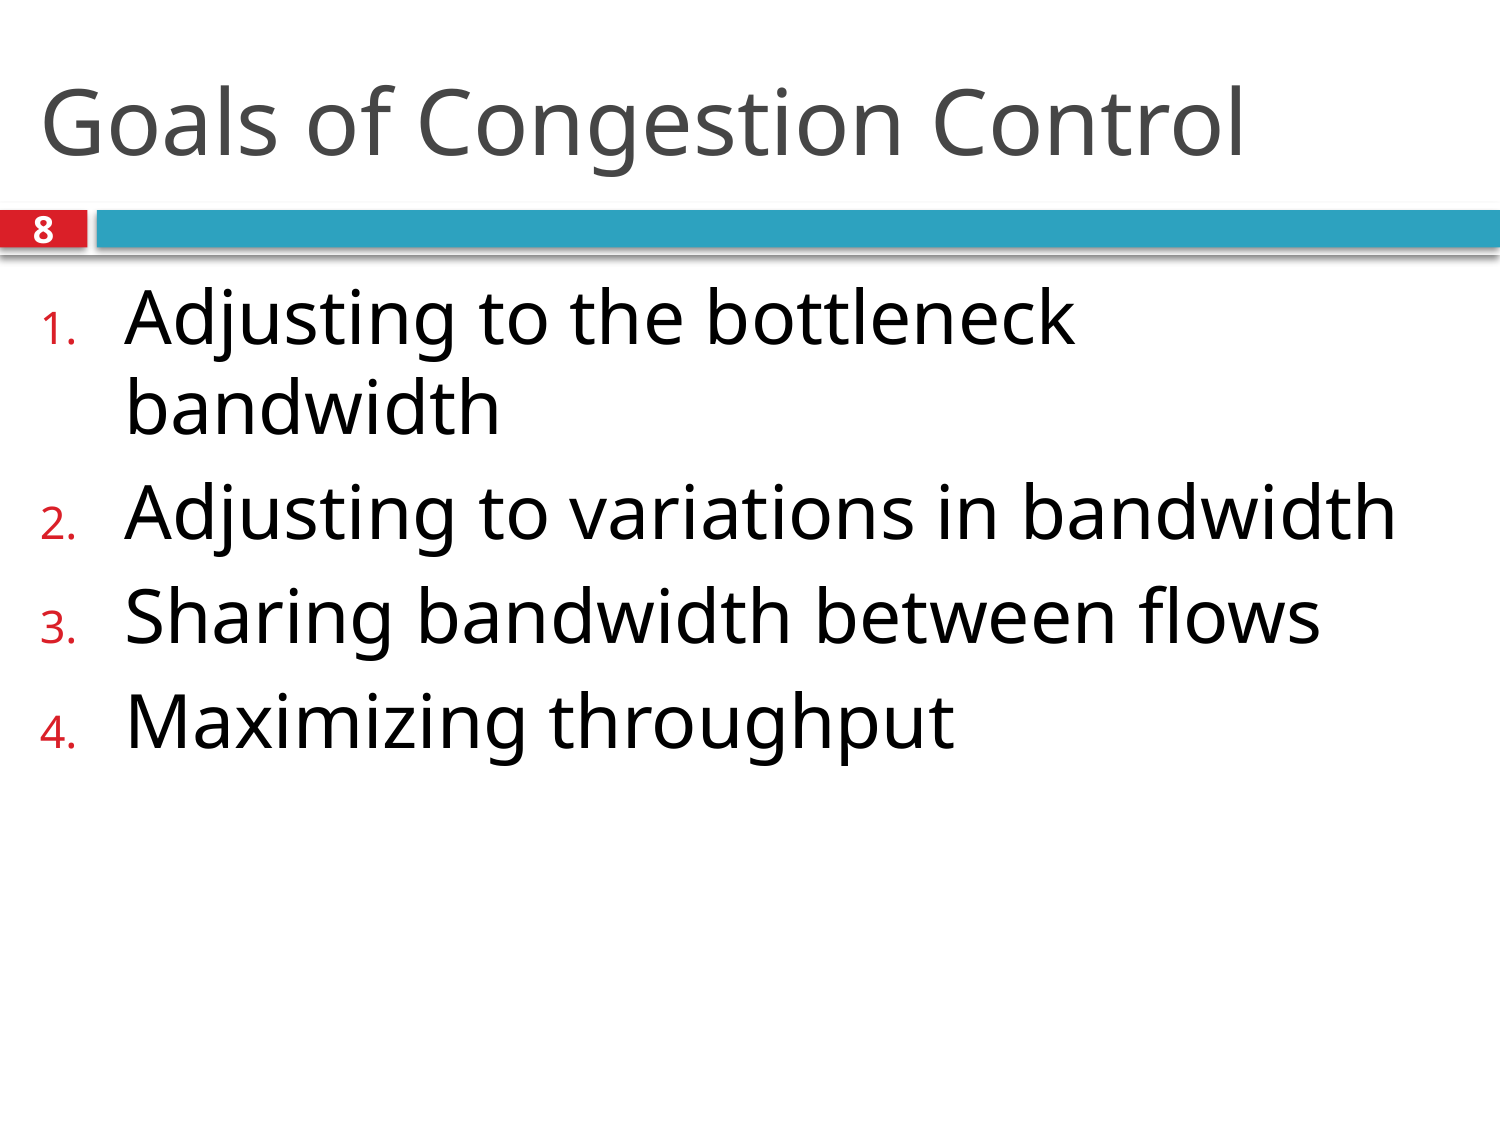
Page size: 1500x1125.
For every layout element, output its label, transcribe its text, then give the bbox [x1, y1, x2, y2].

slide_number 8 [0, 206, 88, 257]
list Adjusting to the bottleneck bandwidth Adjusting to variations in bandwidth Sharing bandwidth between flows Maximizing throughput [24, 262, 1475, 1100]
title Goals of Congestion Control [24, 37, 1475, 200]
